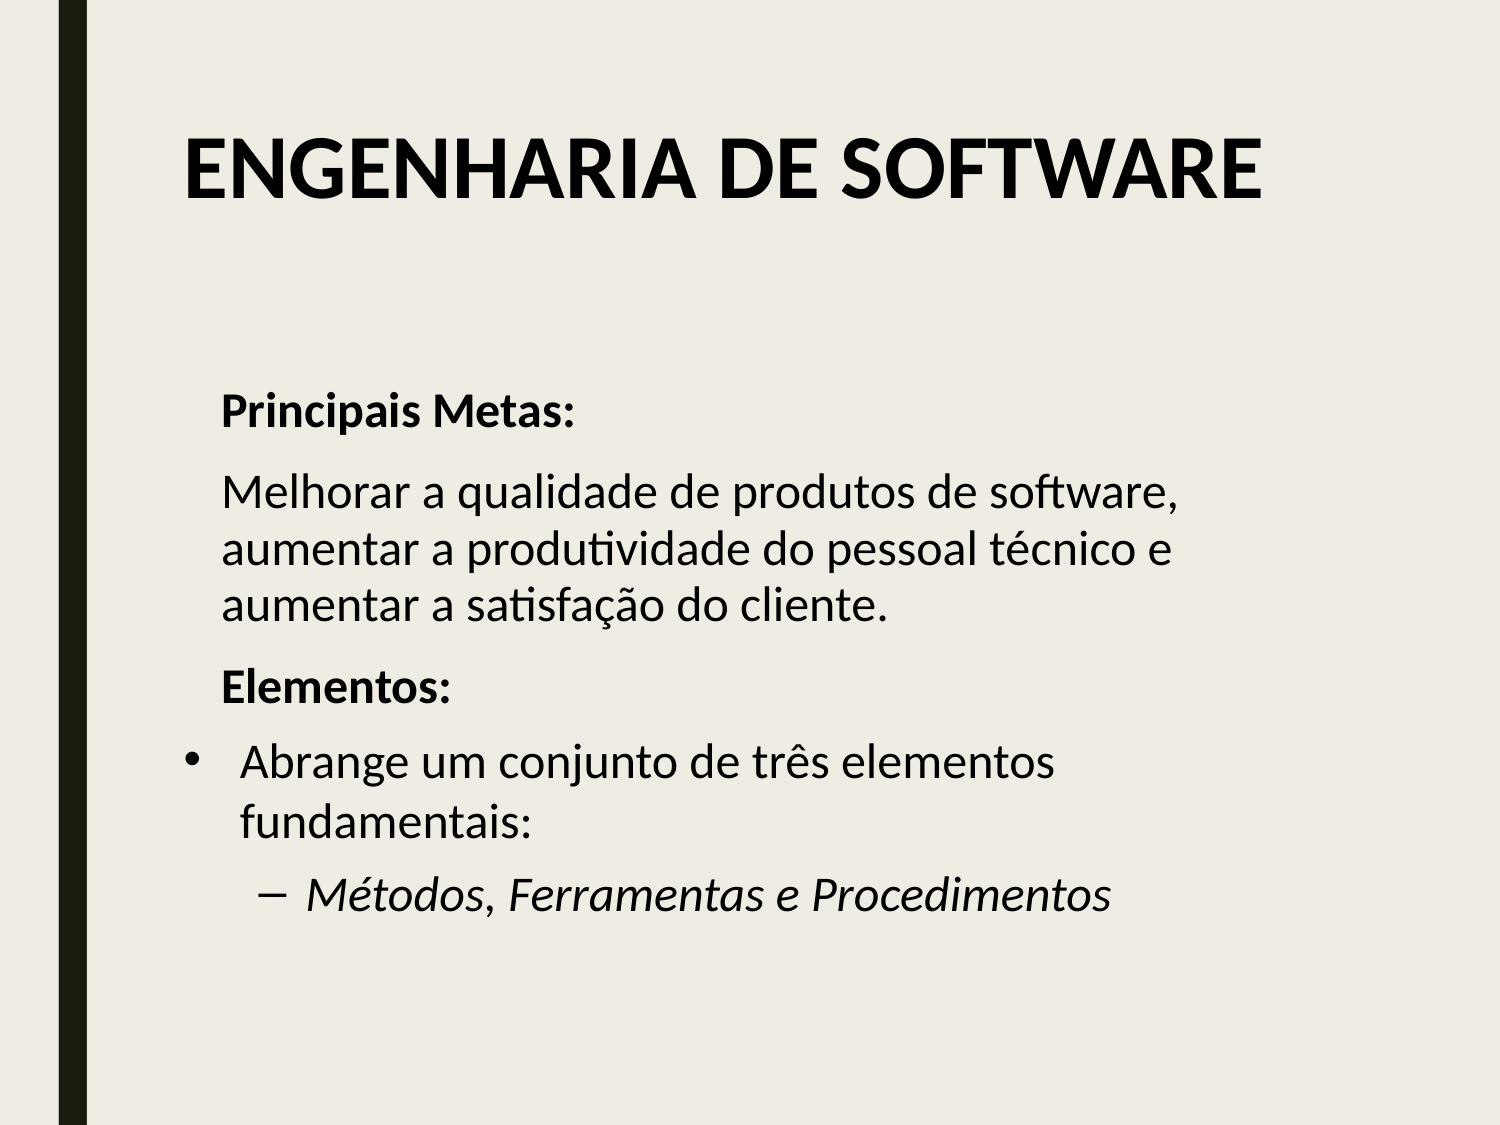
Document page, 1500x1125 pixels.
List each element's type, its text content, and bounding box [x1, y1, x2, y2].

list Principais Metas: Melhorar a qualidade de produtos de software, aumentar a produtividade do pessoal técnico e aumentar a satisfação do cliente. Elementos: Abrange um conjunto de três elementos fundamentais: Métodos, Ferramentas e Procedimentos [168, 375, 1350, 963]
title ENGENHARIA DE SOFTWARE [168, 112, 1350, 357]
